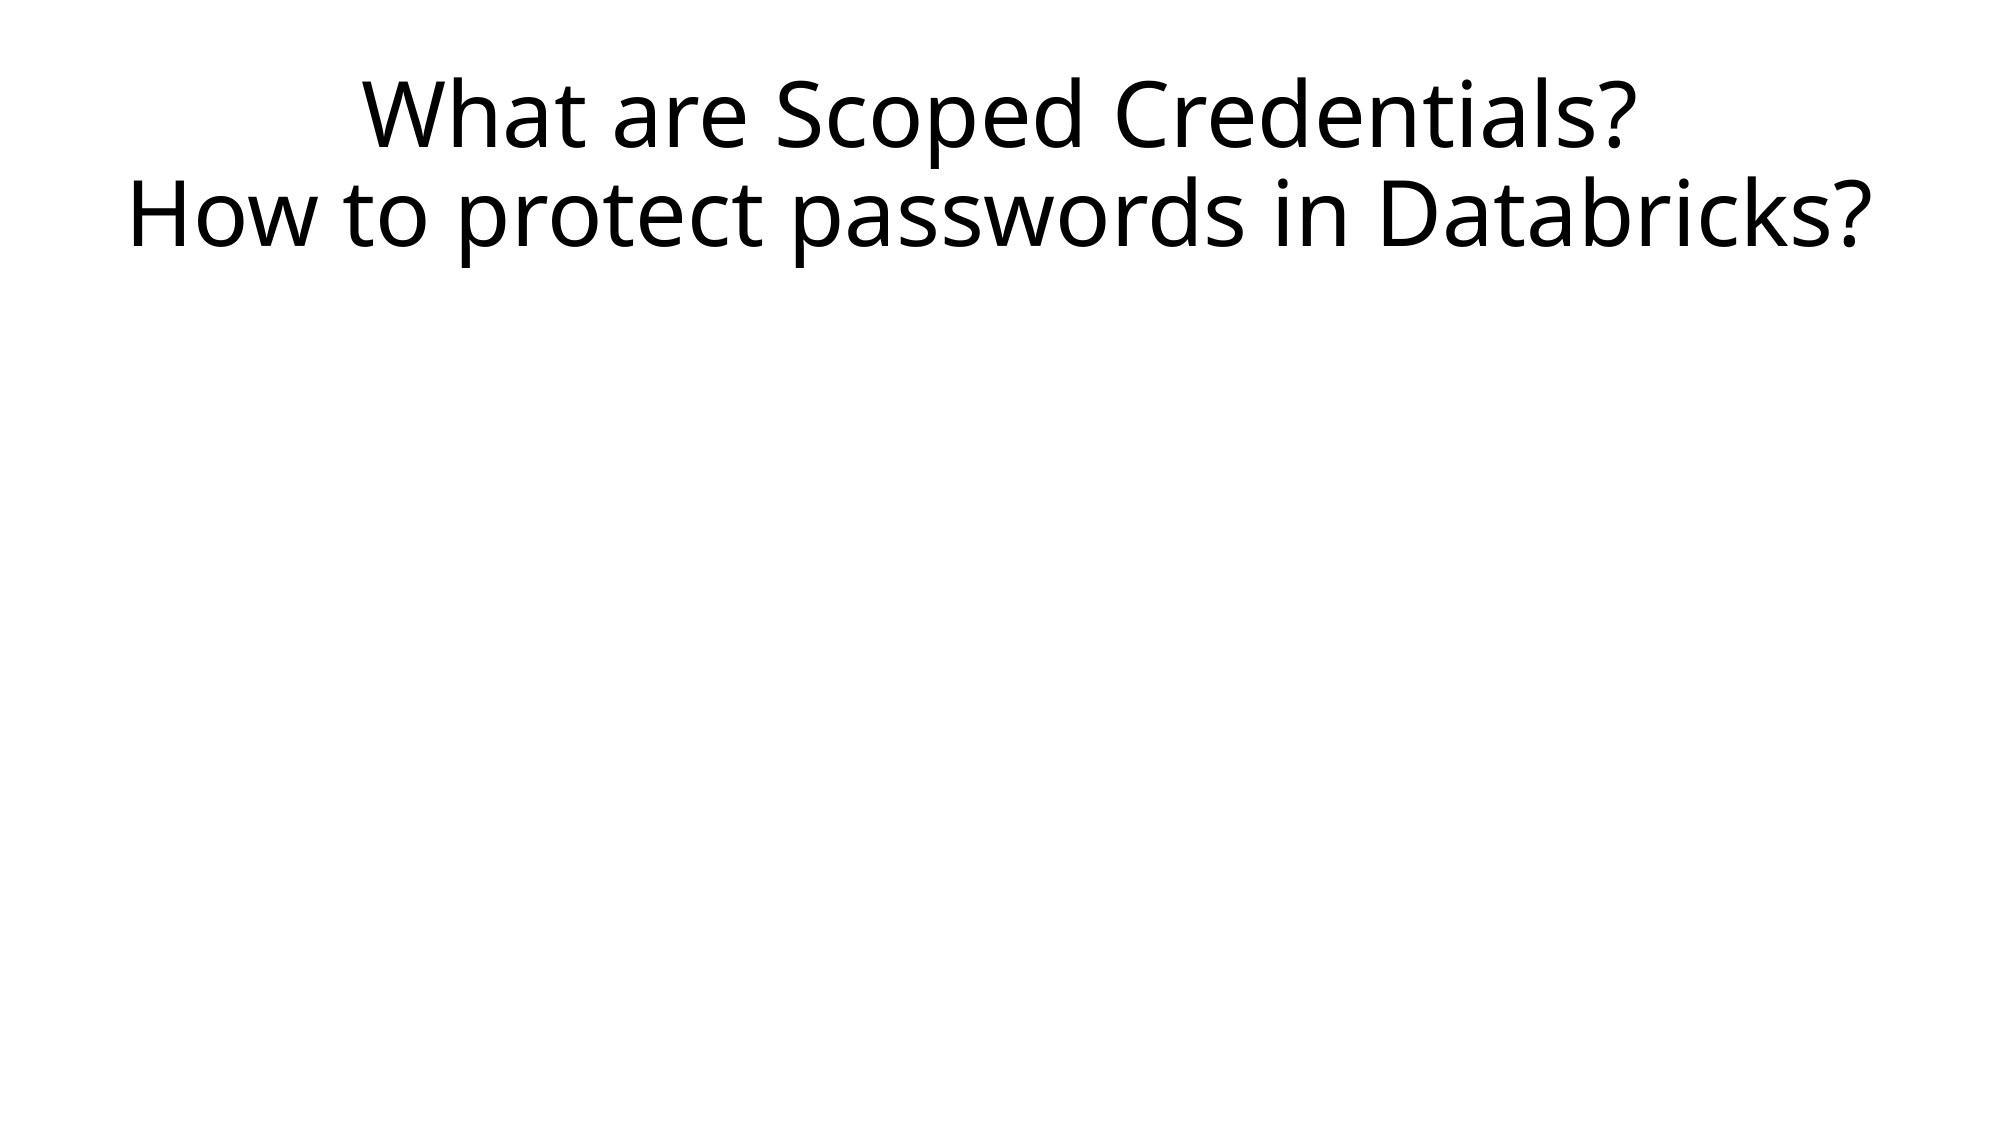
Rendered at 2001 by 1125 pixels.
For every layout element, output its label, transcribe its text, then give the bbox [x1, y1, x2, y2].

title What are Scoped Credentials? How to protect passwords in Databricks? [0, 0, 2000, 335]
